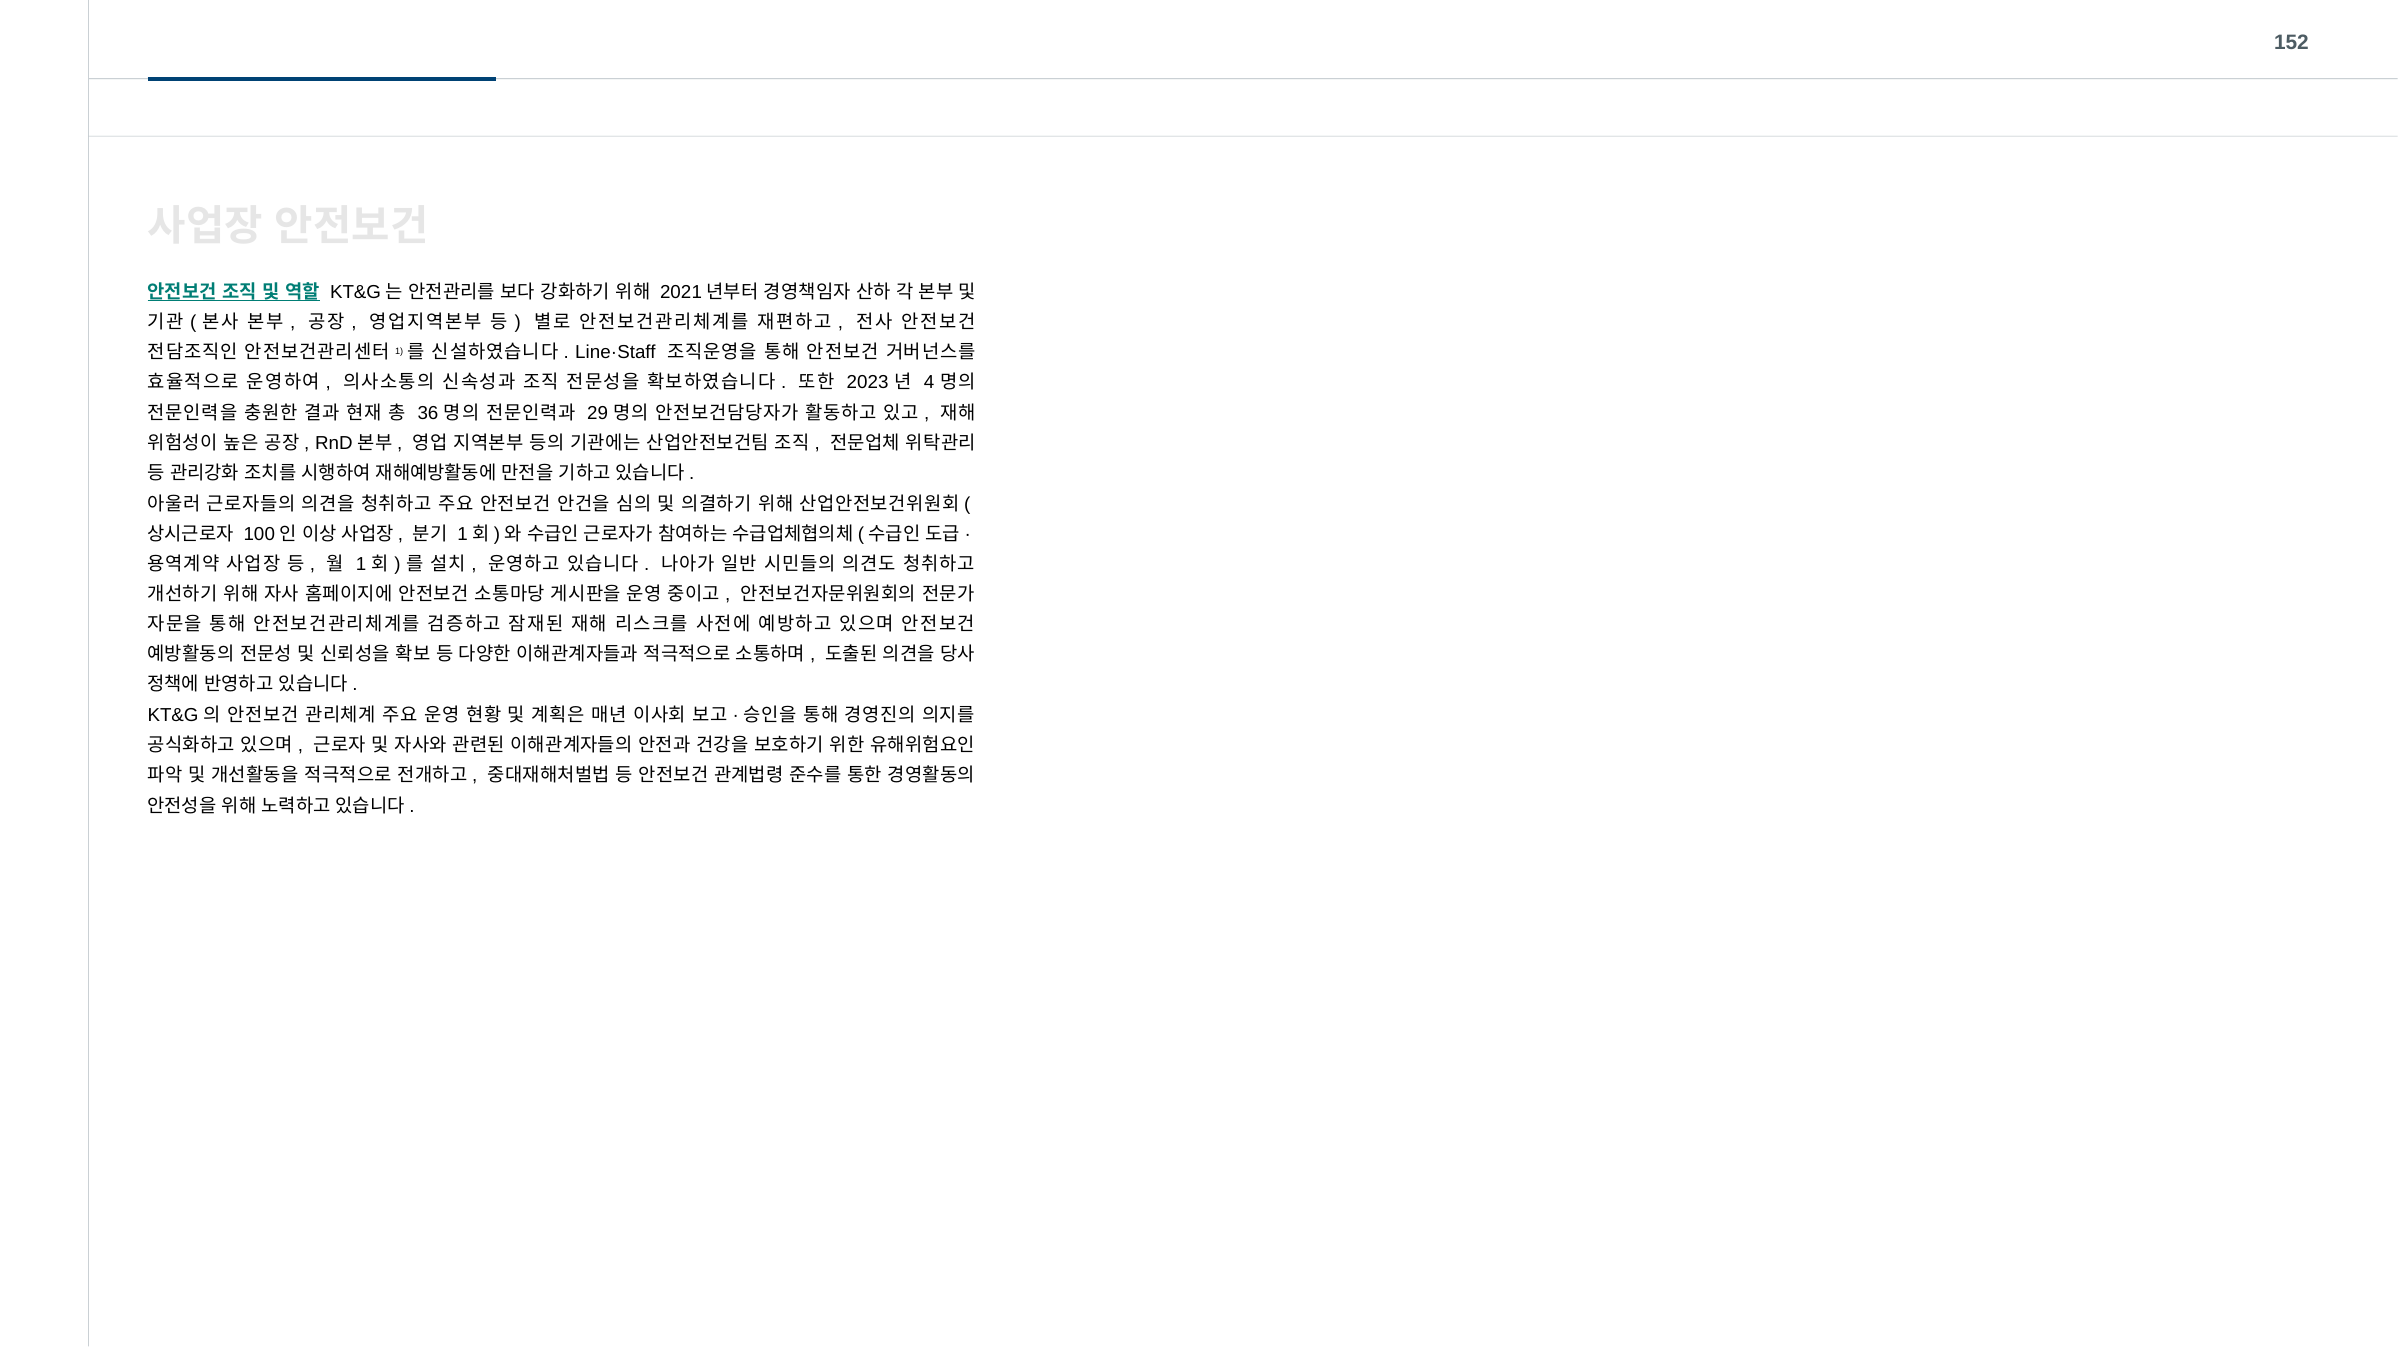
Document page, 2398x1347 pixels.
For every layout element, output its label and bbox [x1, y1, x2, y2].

text_box [88, 0, 2398, 1347]
